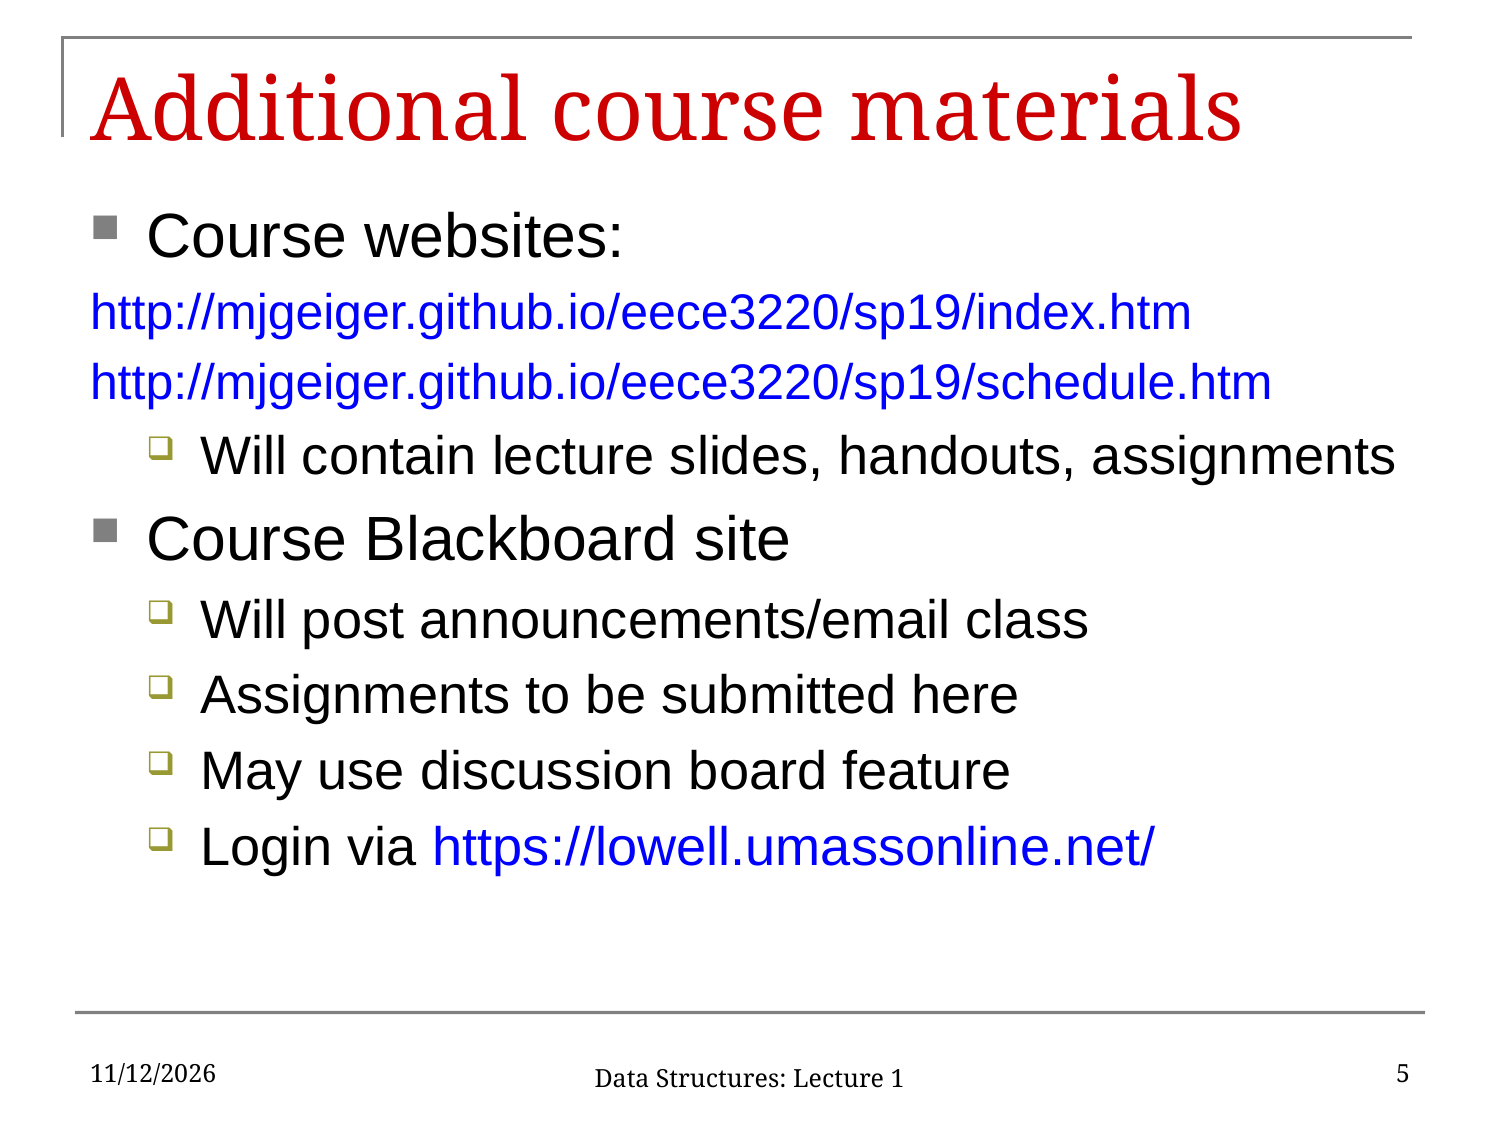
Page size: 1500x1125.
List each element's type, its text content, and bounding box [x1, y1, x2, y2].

slide_number 5 [1074, 1023, 1426, 1100]
list Course websites: http://mjgeiger.github.io/eece3220/sp19/index.htm http://mjgeiger.github.io/eece3220/sp19/schedule.htm Will contain lecture slides, handouts, assignments Course Blackboard site Will post announcements/email class Assignments to be submitted here May use discussion board feature Login via https://lowell.umassonline.net/ [75, 187, 1425, 1006]
footer Data Structures: Lecture 1 [512, 1024, 988, 1101]
title Additional course materials [75, 45, 1425, 163]
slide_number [74, 1023, 426, 1100]
